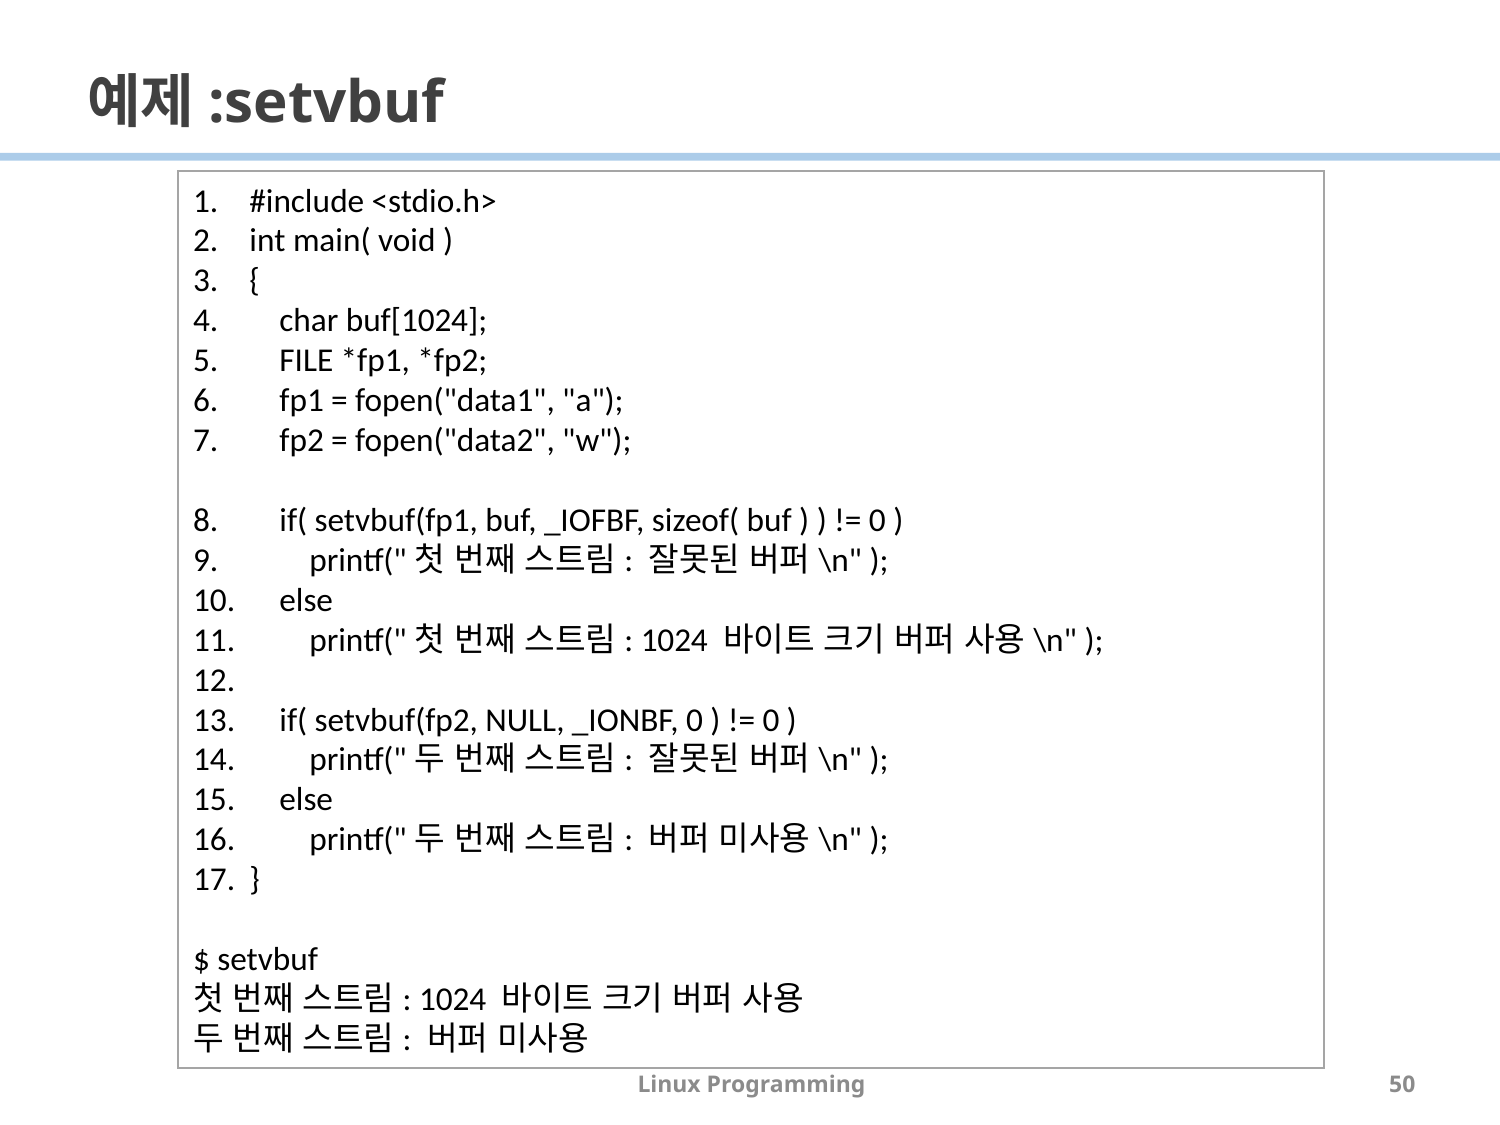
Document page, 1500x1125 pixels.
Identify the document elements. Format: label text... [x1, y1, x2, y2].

footer Linux Programming [498, 1069, 1005, 1103]
slide_number 50 [1093, 1067, 1431, 1103]
title 예제:setvbuf [72, 22, 1431, 144]
text_box #include <stdio.h> int main( void ) { char buf[1024]; FILE *fp1, *fp2; fp1 = fopen("data1", "a"); fp2 = fopen("data2", "w"); if( setvbuf(fp1, buf, _IOFBF, sizeof( buf ) ) != 0 ) printf("첫 번째 스트림: 잘못된 버퍼\n" ); else printf("첫 번째 스트림: 1024 바이트 크기 버퍼 사용\n" ); if( setvbuf(fp2, NULL, _IONBF, 0 ) != 0 ) printf("두 번째 스트림: 잘못된 버퍼\n" ); else printf("두 번째 스트림: 버퍼 미사용\n" ); } $ setvbuf 첫 번째 스트림: 1024 바이트 크기 버퍼 사용 두 번째 스트림: 버퍼 미사용 [177, 170, 1325, 1069]
